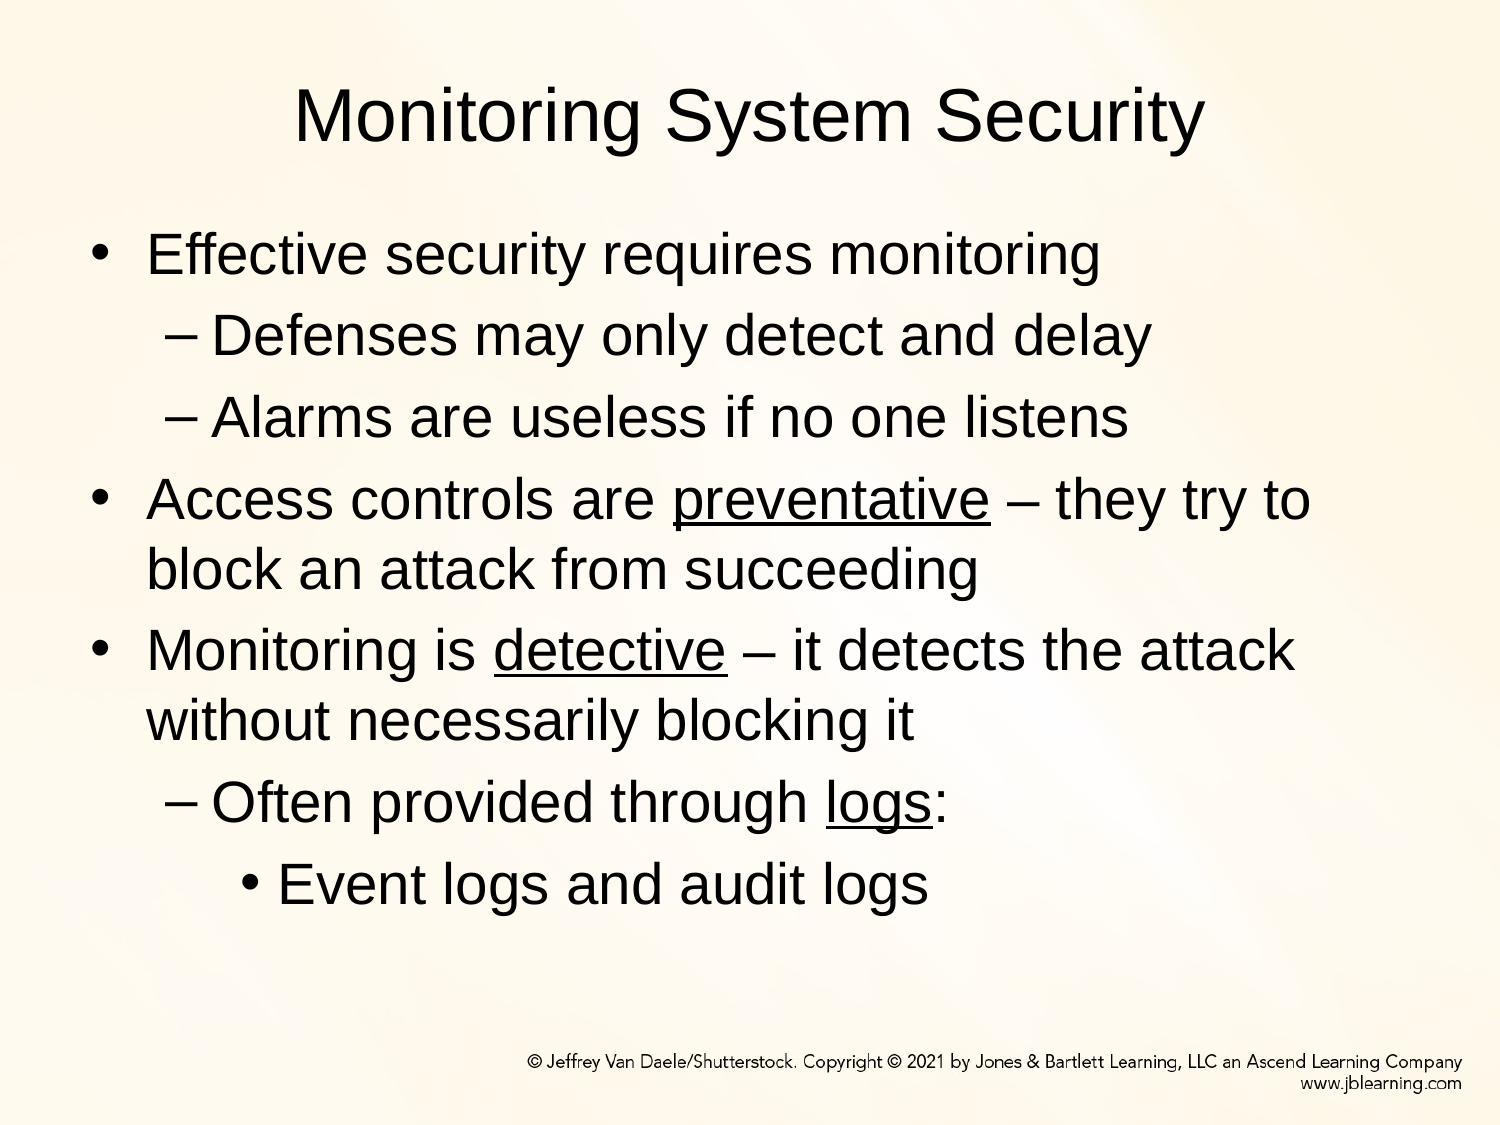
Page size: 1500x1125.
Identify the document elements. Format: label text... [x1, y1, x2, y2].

title Monitoring System Security [75, 45, 1425, 179]
picture [0, 0, 1500, 1125]
list Effective security requires monitoring Defenses may only detect and delay Alarms are useless if no one listens Access controls are preventative – they try to block an attack from succeeding Monitoring is detective – it detects the attack without necessarily blocking it Often provided through logs: Event logs and audit logs [75, 208, 1425, 1033]
